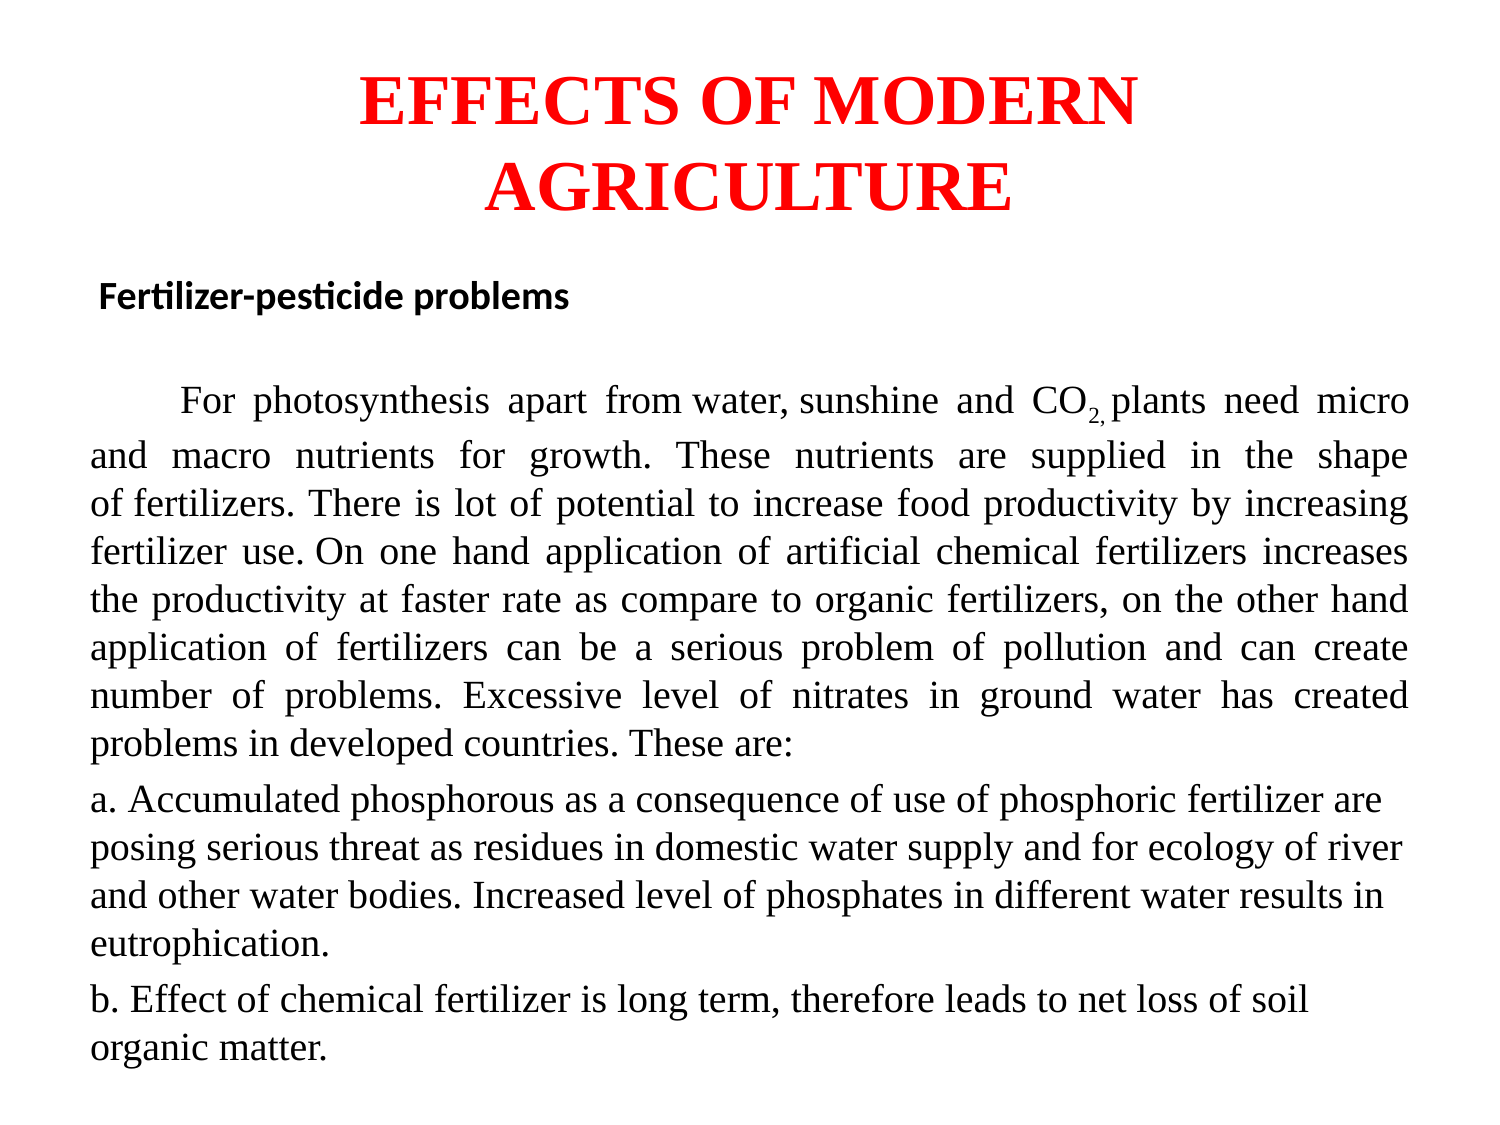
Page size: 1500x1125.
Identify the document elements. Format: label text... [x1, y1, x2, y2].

list Fertilizer-pesticide problems For photosynthesis apart from water, sunshine and CO2, plants need micro and macro nutrients for growth. These nutrients are supplied in the shape of fertilizers. There is lot of potential to increase food productivity by increasing fertilizer use. On one hand application of artificial chemical fertilizers increases the productivity at faster rate as compare to organic fertilizers, on the other hand application of fertilizers can be a serious problem of pollution and can create number of problems. Excessive level of nitrates in ground water has created problems in developed countries. These are: a. Accumulated phosphorous as a consequence of use of phosphoric fertilizer are posing serious threat as residues in domestic water supply and for ecology of river and other water bodies. Increased level of phosphates in different water results in eutrophication. b. Effect of chemical fertilizer is long term, therefore leads to net loss of soil organic matter. [75, 262, 1425, 1088]
title EFFECTS OF MODERN AGRICULTURE [75, 45, 1425, 233]
